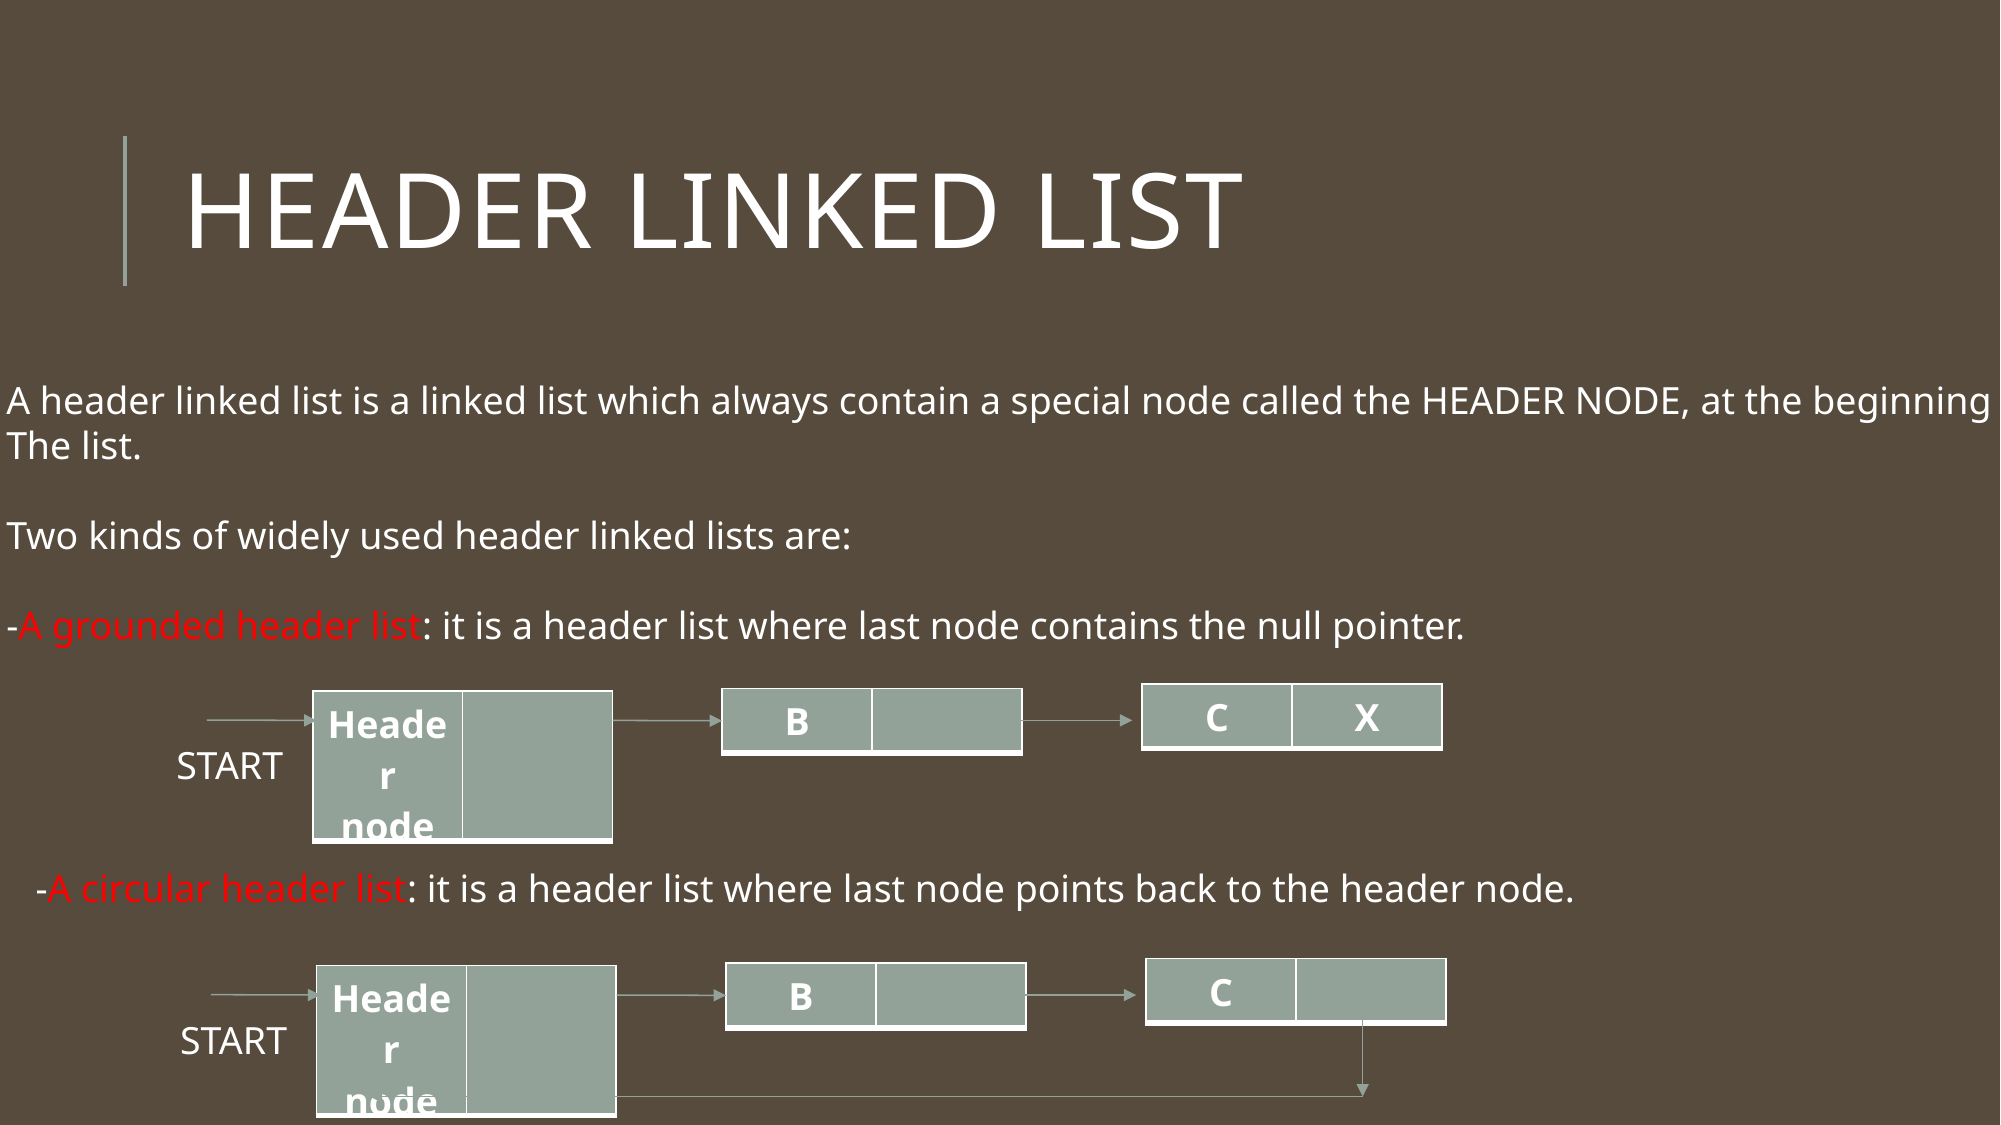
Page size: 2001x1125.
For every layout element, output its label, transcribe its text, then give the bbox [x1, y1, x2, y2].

title HEADER LINKED LIST [168, 96, 1763, 342]
table_header Header node [314, 692, 462, 838]
table_header C [1147, 959, 1295, 1020]
table_header B [723, 689, 871, 750]
table_header [463, 692, 612, 838]
text_box START [165, 1009, 302, 1070]
table_header [873, 689, 1021, 750]
table_header [467, 966, 615, 1092]
table_header B [727, 964, 875, 1025]
table_header C [1143, 685, 1291, 746]
table_header [877, 964, 1025, 1025]
table_header [1297, 959, 1445, 1020]
table_header [467, 1104, 615, 1113]
text_box A header linked list is a linked list which always contain a special node called the HEADER NODE, at the beginning of The list. Two kinds of widely used header linked lists are: -A grounded header list: it is a header list where last node contains the null pointer. [0, 369, 2000, 655]
text_box -A circular header list: it is a header list where last node points back to the header node. [20, 857, 1601, 918]
table_header X [1293, 685, 1441, 746]
text_box START [161, 734, 298, 795]
table_header Header node [317, 966, 466, 1113]
